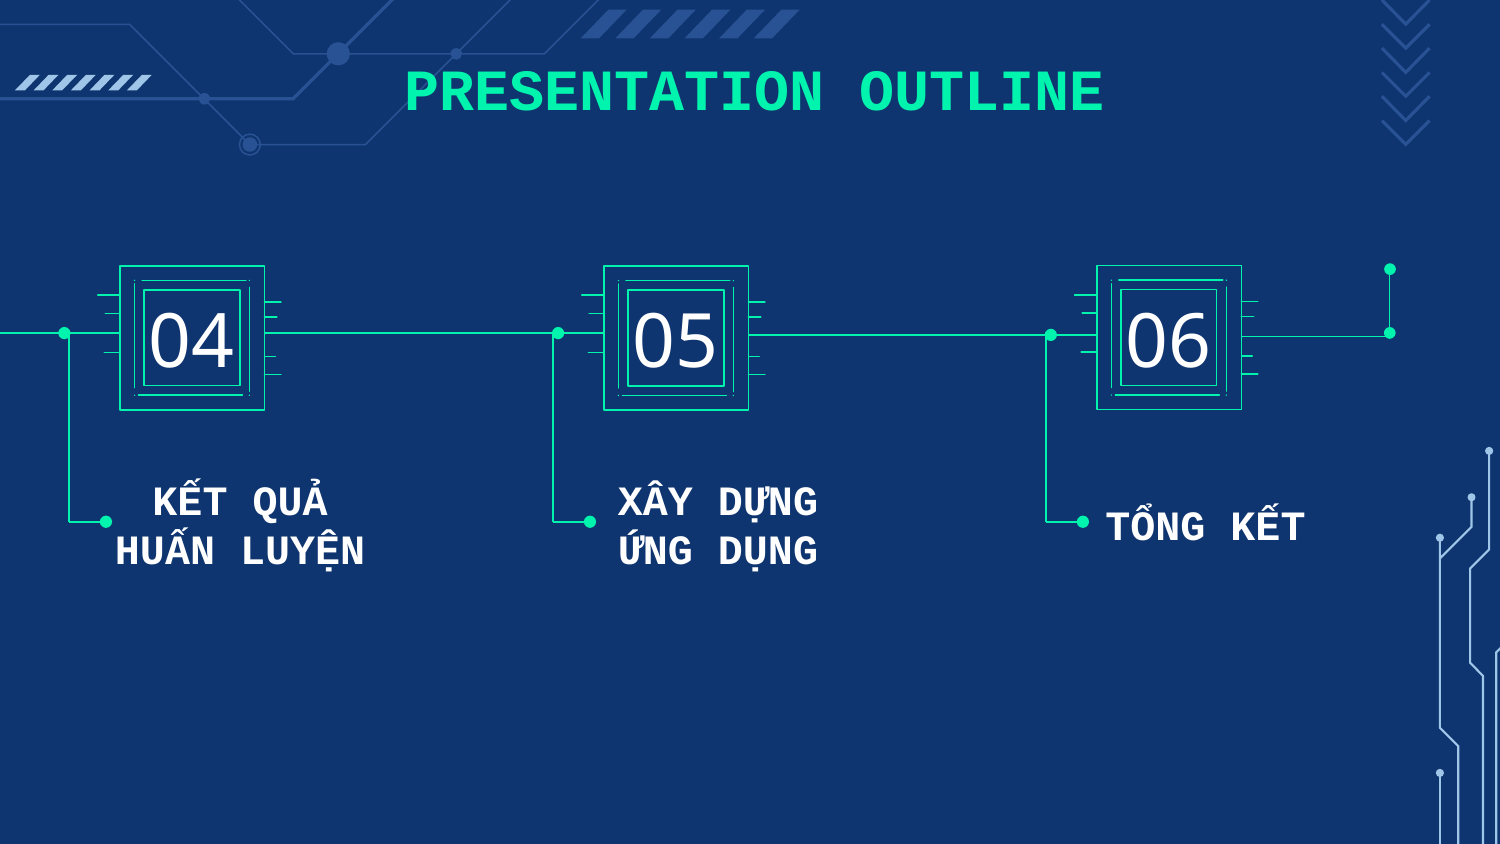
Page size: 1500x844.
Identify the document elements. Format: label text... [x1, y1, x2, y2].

title XÂY DỰNG ỨNG DỤNG [572, 449, 863, 598]
title 05 [627, 290, 724, 386]
title 04 [144, 290, 240, 386]
text_box [1384, 263, 1396, 272]
title PRESENTATION OUTLINE [122, 51, 1386, 132]
title KẾT QUẢ HUẤN LUYỆN [99, 470, 381, 577]
title TỔNG KẾT [1105, 470, 1434, 577]
title 06 [1120, 290, 1217, 386]
